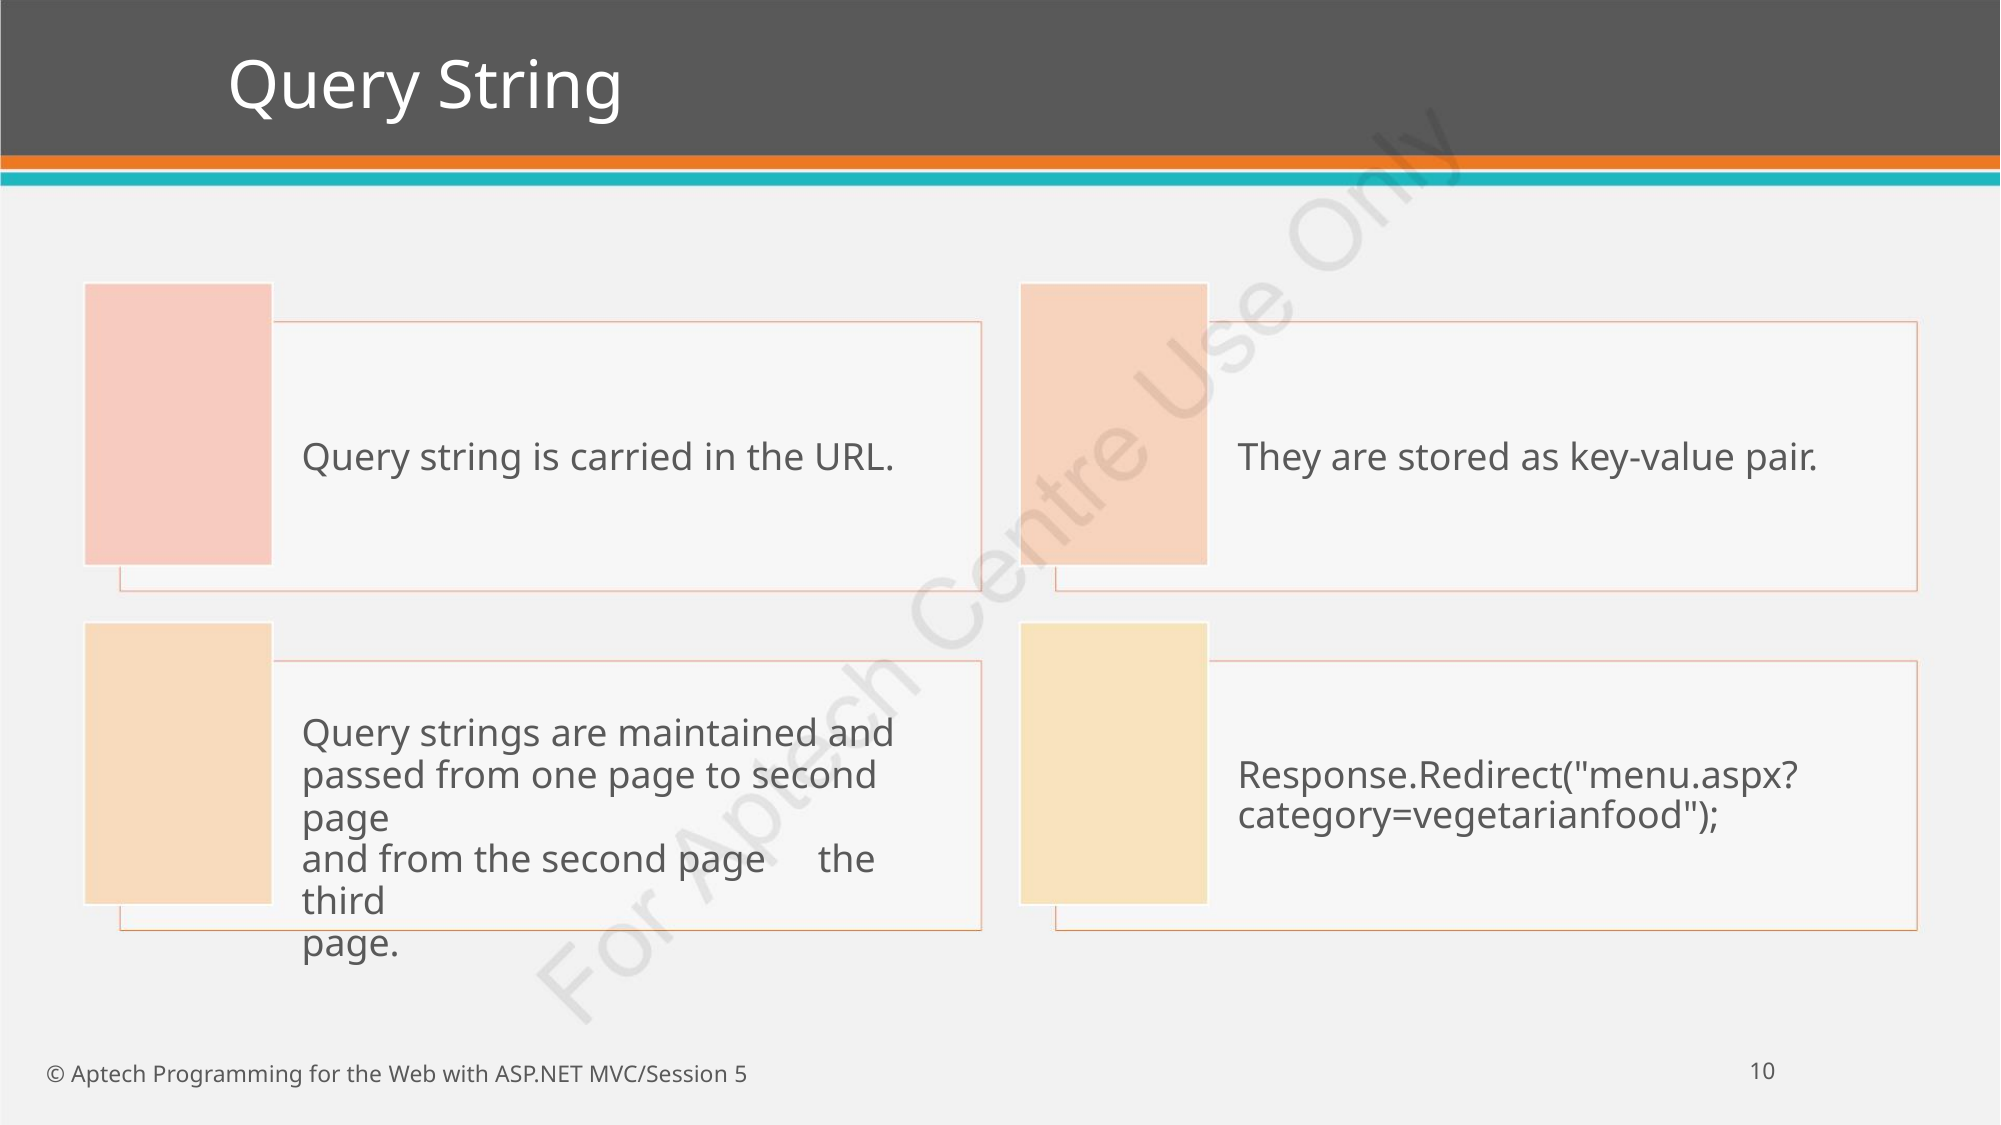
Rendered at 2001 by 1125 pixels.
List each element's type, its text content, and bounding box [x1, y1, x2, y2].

text_box Query strings are maintained and passed from one page to second page and from the second page the third page. [301, 706, 952, 964]
text_box © Aptech Programming for the Web with ASP.NET MVC/Session 5 [45, 1058, 761, 1088]
text_box Query string is carried in the URL. [301, 431, 900, 478]
text_box [0, 0, 2000, 1125]
text_box Response.Redirect("menu.aspx? category=vegetarianfood"); [1237, 753, 1915, 836]
text_box 10 [1749, 1055, 1798, 1085]
text_box Query String [227, 39, 635, 123]
text_box They are stored as key-value pair. [1237, 431, 1824, 478]
